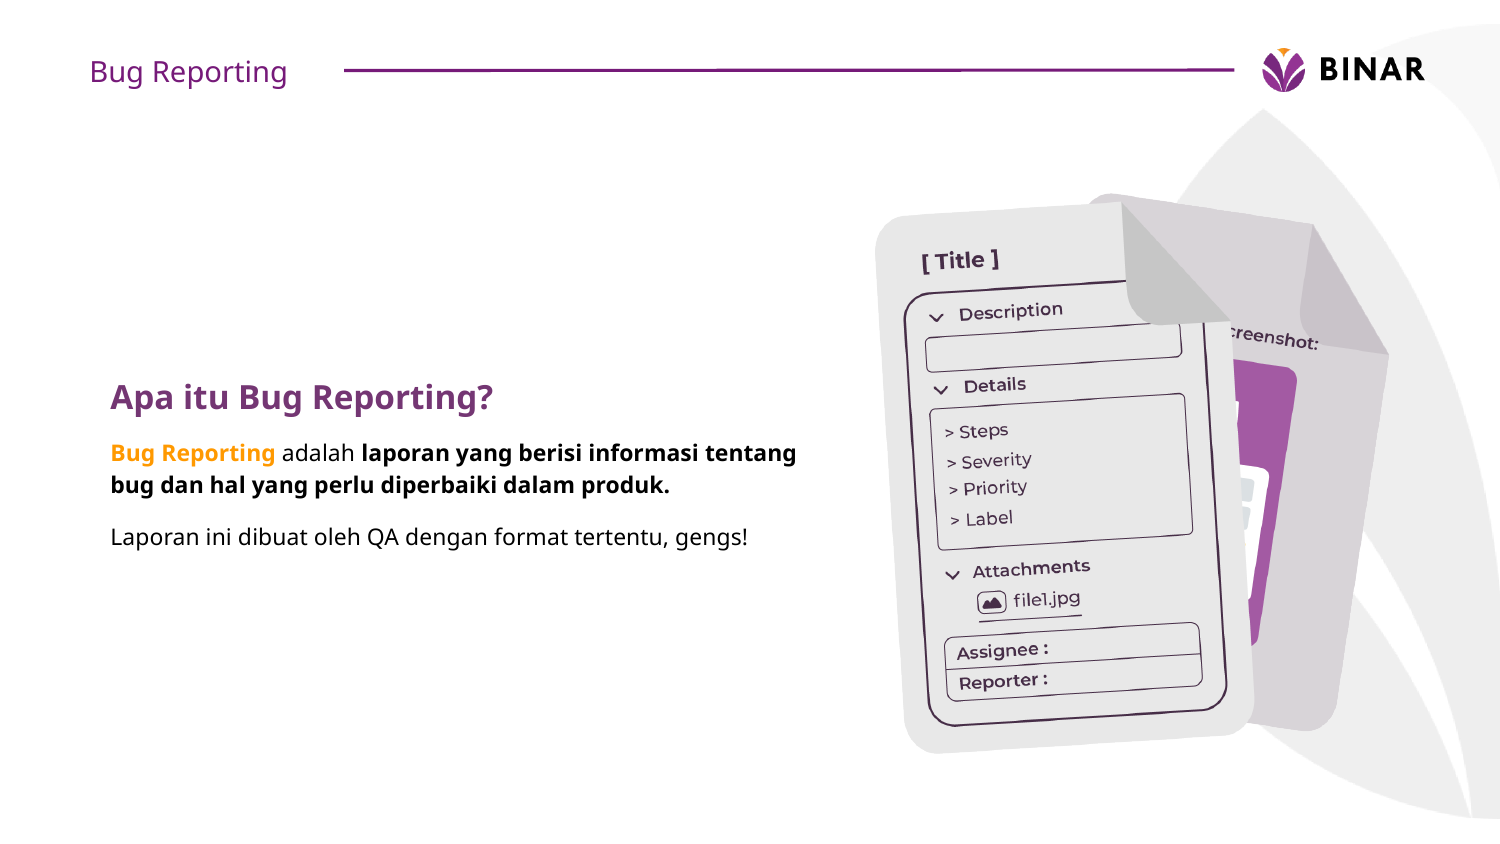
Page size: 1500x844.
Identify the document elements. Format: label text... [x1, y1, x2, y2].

text_box Apa itu Bug Reporting? [95, 330, 727, 419]
text_box Bug Reporting adalah laporan yang berisi informasi tentang bug dan hal yang perlu diperbaiki dalam produk. Laporan ini dibuat oleh QA dengan format tertentu, gengs! [95, 419, 727, 566]
text_box Bug Reporting [74, 23, 515, 118]
picture [732, 24, 1500, 819]
